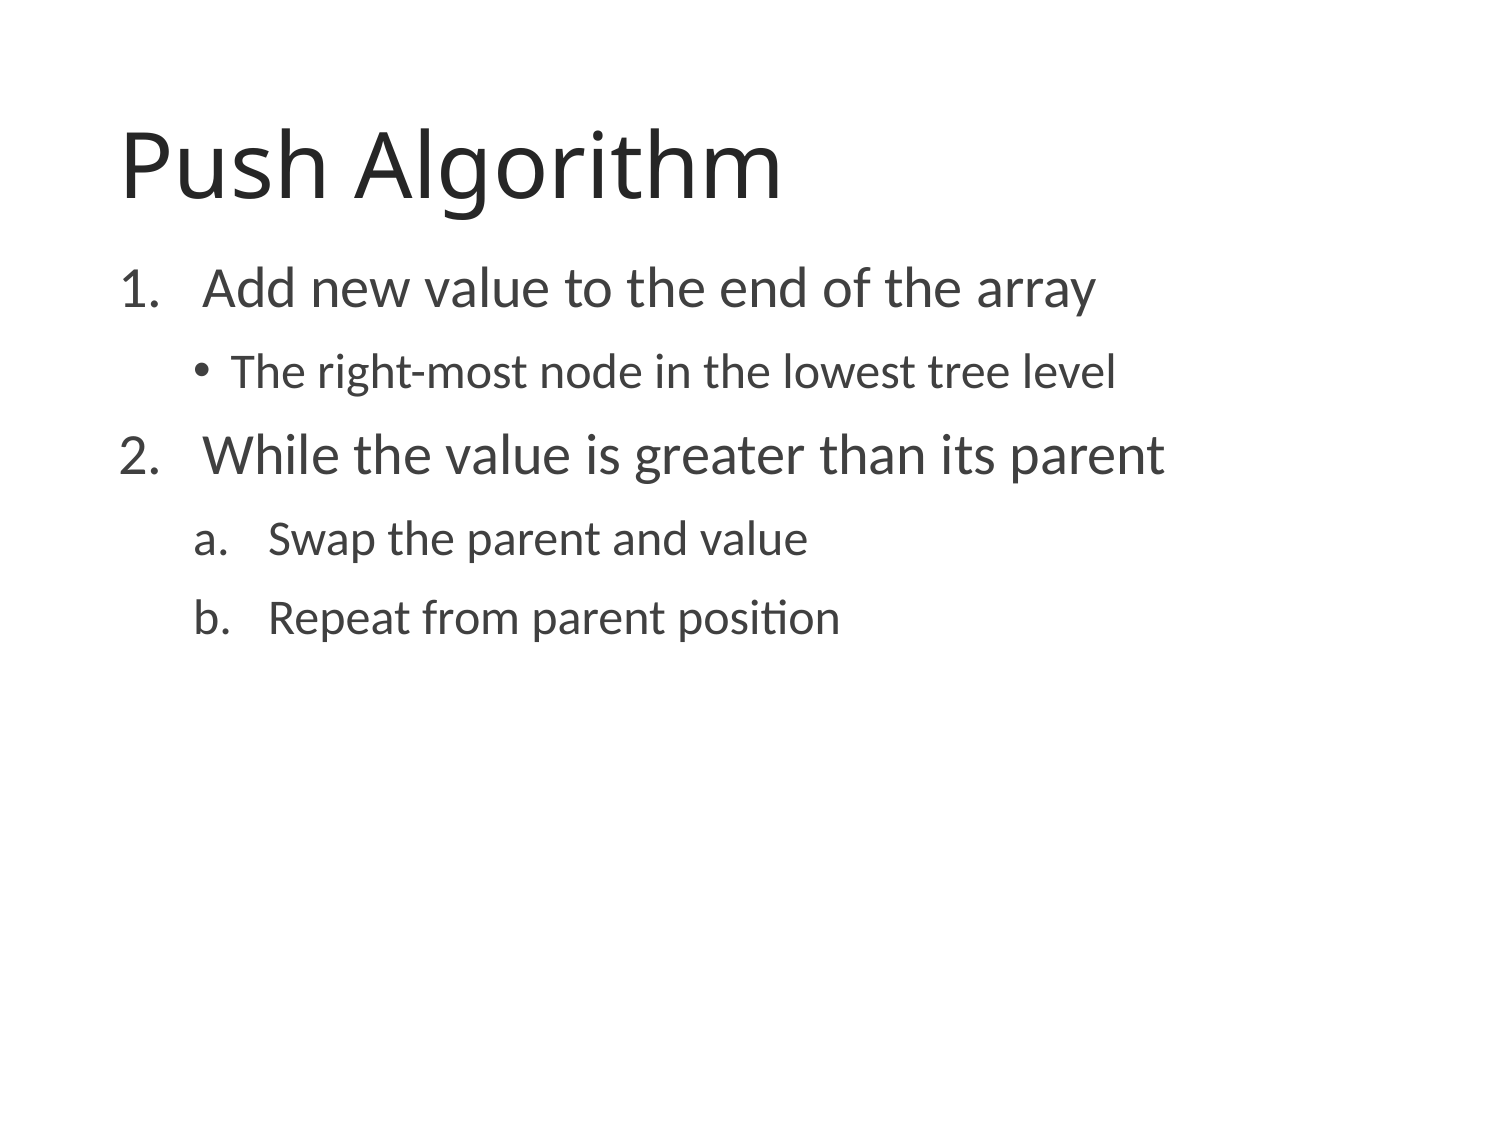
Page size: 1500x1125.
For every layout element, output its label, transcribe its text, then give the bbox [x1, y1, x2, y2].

list Add new value to the end of the array The right-most node in the lowest tree level While the value is greater than its parent Swap the parent and value Repeat from parent position [103, 249, 1397, 1051]
title Push Algorithm [103, 59, 1397, 249]
